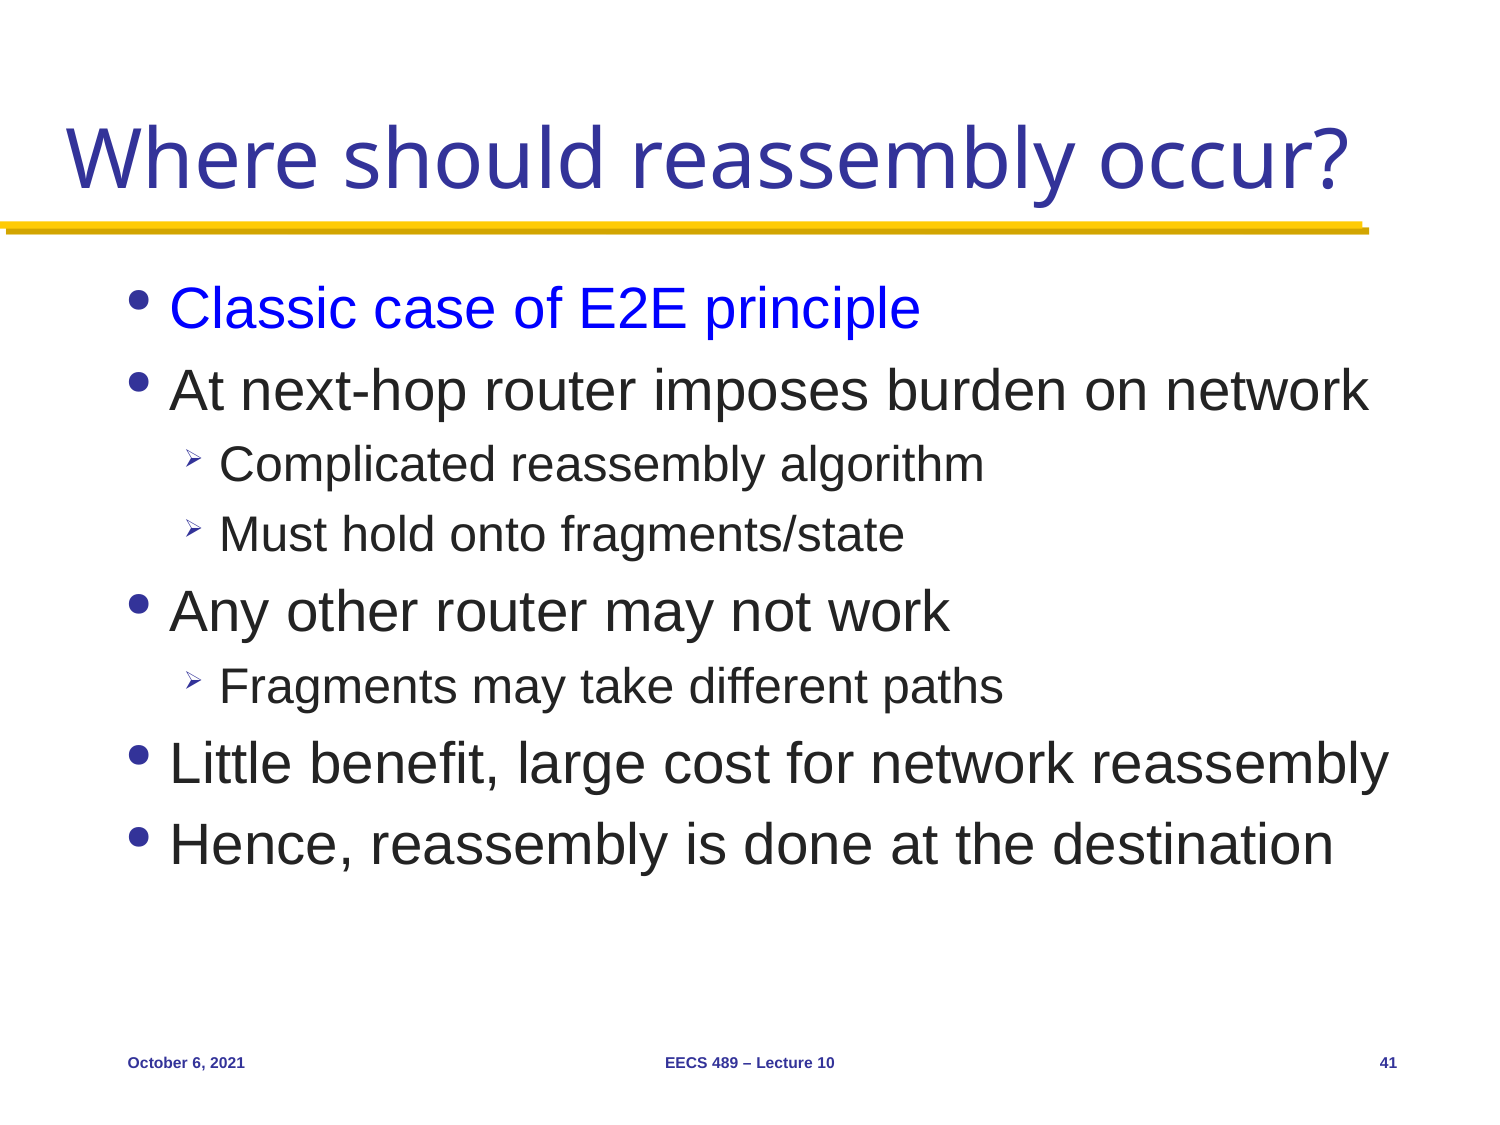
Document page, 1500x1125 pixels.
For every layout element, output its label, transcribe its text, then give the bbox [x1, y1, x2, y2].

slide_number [112, 1024, 426, 1101]
title Where should reassembly occur? [49, 24, 1451, 213]
footer EECS 489 – Lecture 10 [512, 1024, 988, 1101]
list Classic case of E2E principle At next-hop router imposes burden on network Complicated reassembly algorithm Must hold onto fragments/state Any other router may not work Fragments may take different paths Little benefit, large cost for network reassembly Hence, reassembly is done at the destination [112, 262, 1413, 988]
slide_number 41 [1312, 1024, 1413, 1101]
